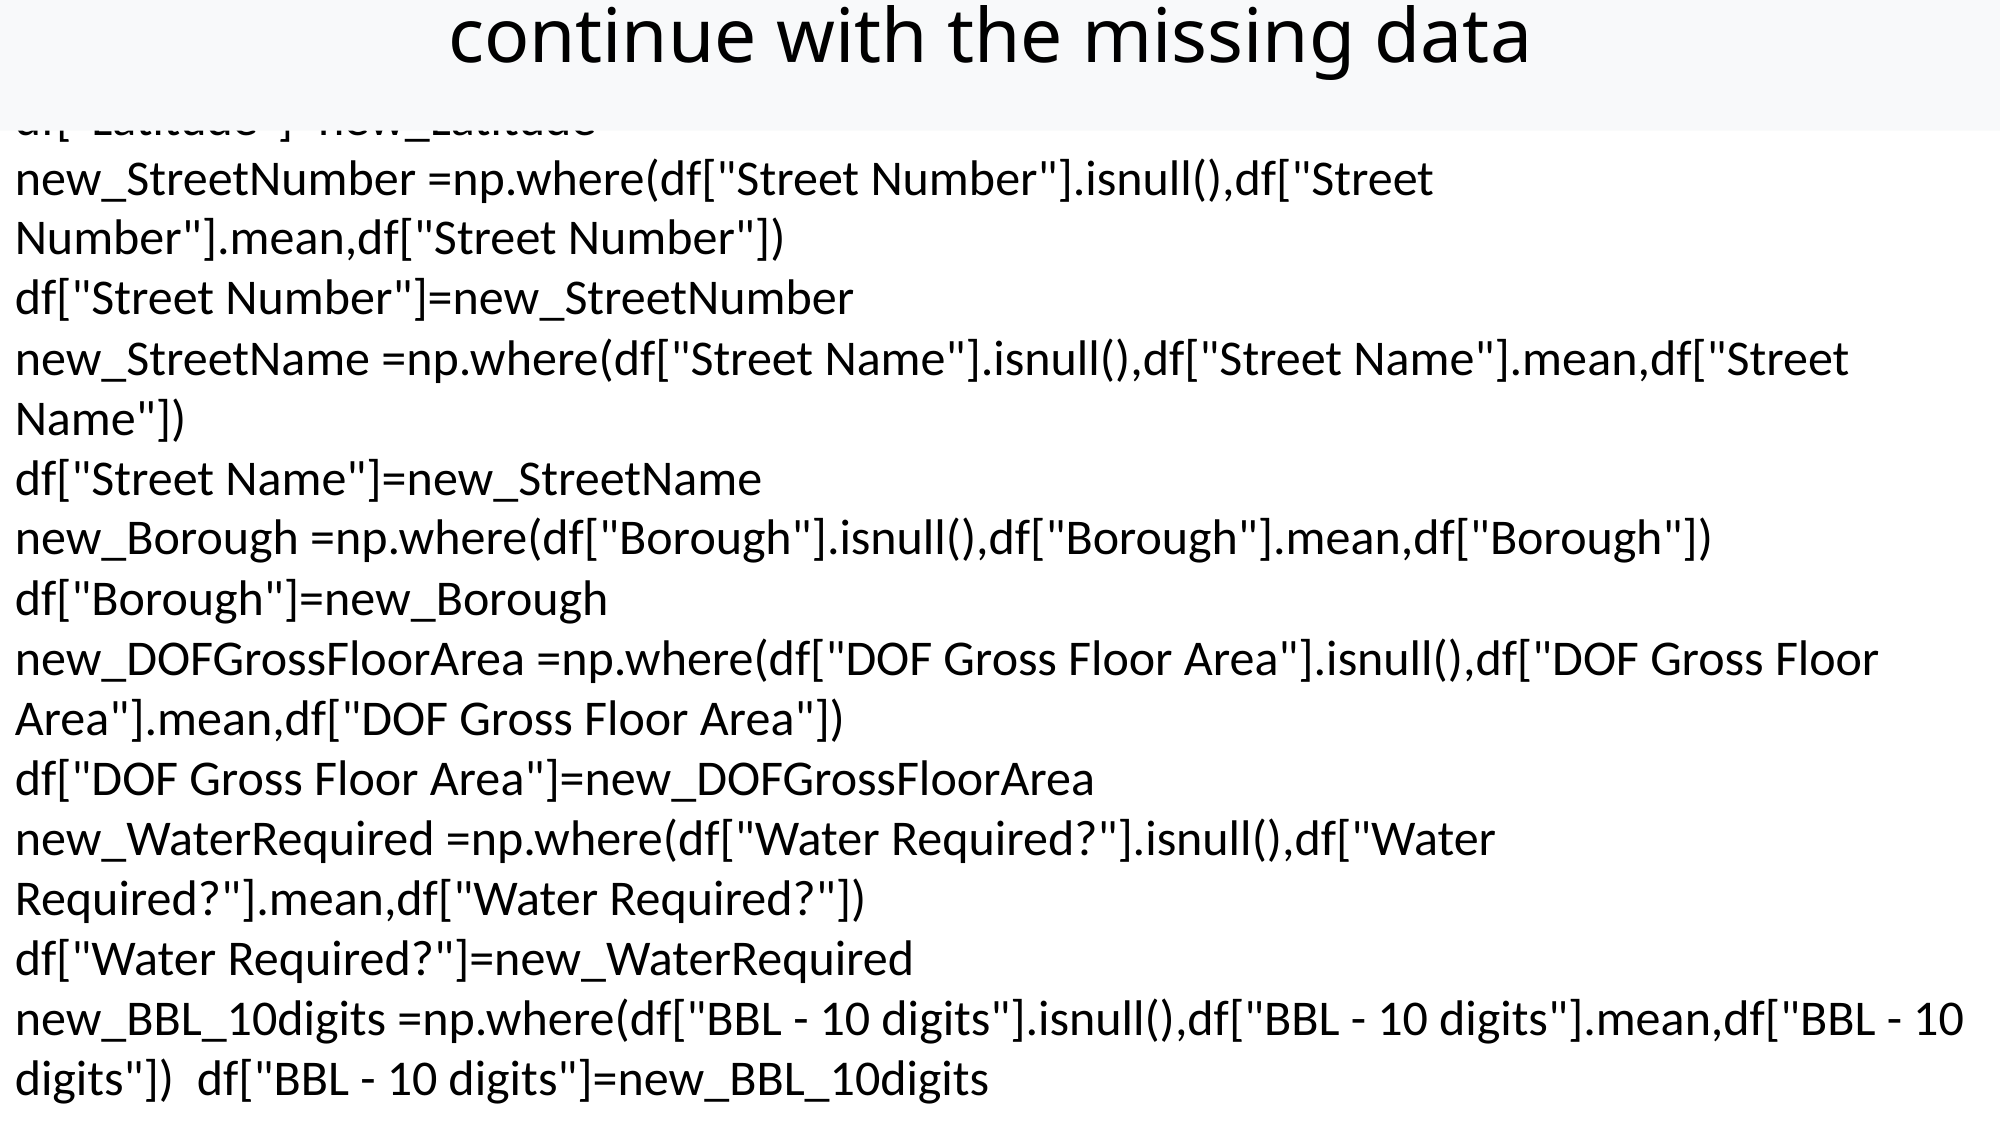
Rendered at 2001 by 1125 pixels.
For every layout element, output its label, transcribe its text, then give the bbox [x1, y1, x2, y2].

text_box df["Latitude"]=new_Latitude new_StreetNumber =np.where(df["Street Number"].isnull(),df["Street Number"].mean,df["Street Number"]) df["Street Number"]=new_StreetNumber new_StreetName =np.where(df["Street Name"].isnull(),df["Street Name"].mean,df["Street Name"]) df["Street Name"]=new_StreetName new_Borough =np.where(df["Borough"].isnull(),df["Borough"].mean,df["Borough"]) df["Borough"]=new_Borough new_DOFGrossFloorArea =np.where(df["DOF Gross Floor Area"].isnull(),df["DOF Gross Floor Area"].mean,df["DOF Gross Floor Area"]) df["DOF Gross Floor Area"]=new_DOFGrossFloorArea new_WaterRequired =np.where(df["Water Required?"].isnull(),df["Water Required?"].mean,df["Water Required?"]) df["Water Required?"]=new_WaterRequired new_BBL_10digits =np.where(df["BBL - 10 digits"].isnull(),df["BBL - 10 digits"].mean,df["BBL - 10 digits"]) df["BBL - 10 digits"]=new_BBL_10digits [0, 131, 2000, 1113]
title continue with the missing data [0, 0, 2000, 131]
